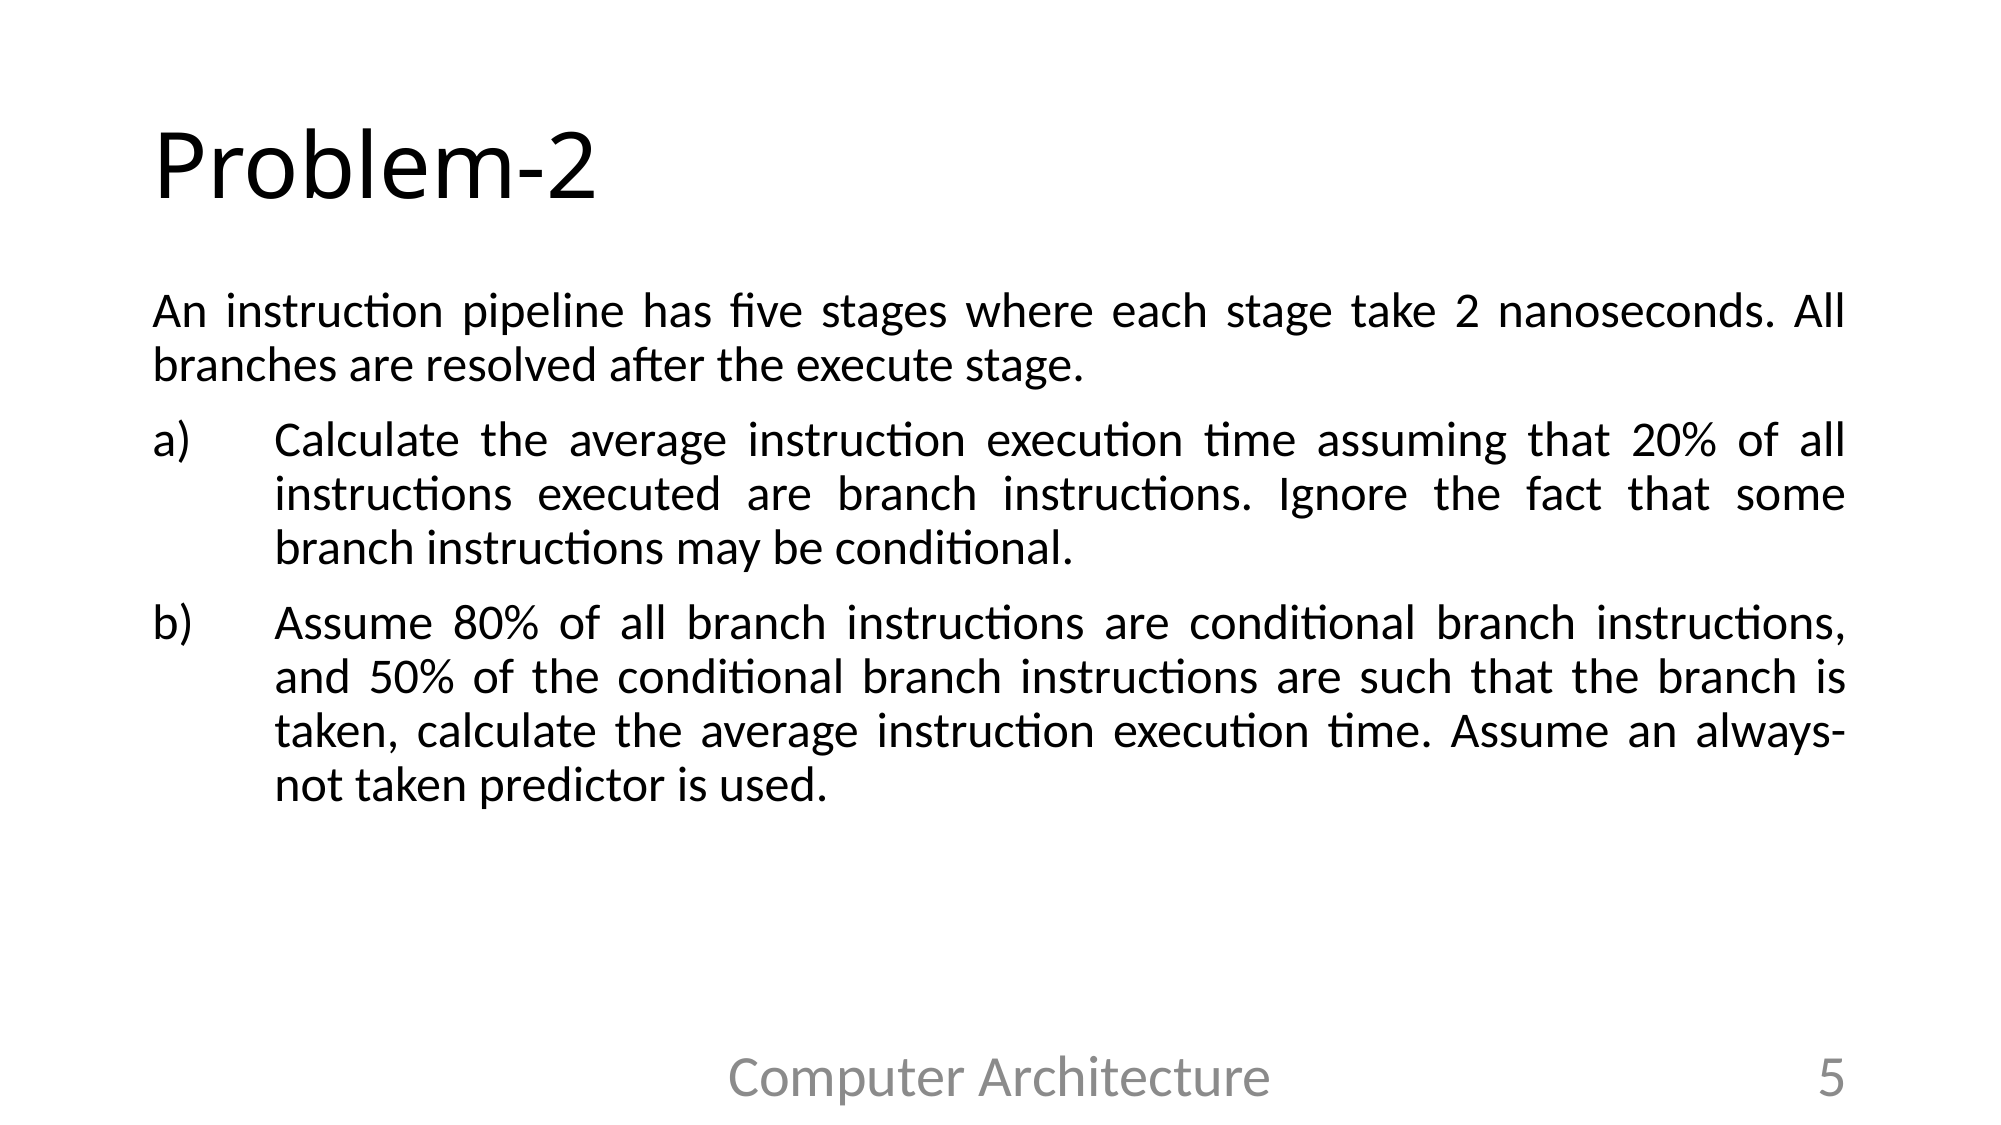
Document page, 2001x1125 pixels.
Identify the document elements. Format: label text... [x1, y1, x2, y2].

title Problem-2 [137, 59, 1863, 277]
footer Computer Architecture [662, 1042, 1338, 1103]
slide_number 5 [1412, 1042, 1863, 1103]
list An instruction pipeline has five stages where each stage take 2 nanoseconds. All branches are resolved after the execute stage. Calculate the average instruction execution time assuming that 20% of all instructions executed are branch instructions. Ignore the fact that some branch instructions may be conditional. Assume 80% of all branch instructions are conditional branch instructions, and 50% of the conditional branch instructions are such that the branch is taken, calculate the average instruction execution time. Assume an always-not taken predictor is used. [137, 277, 1863, 992]
